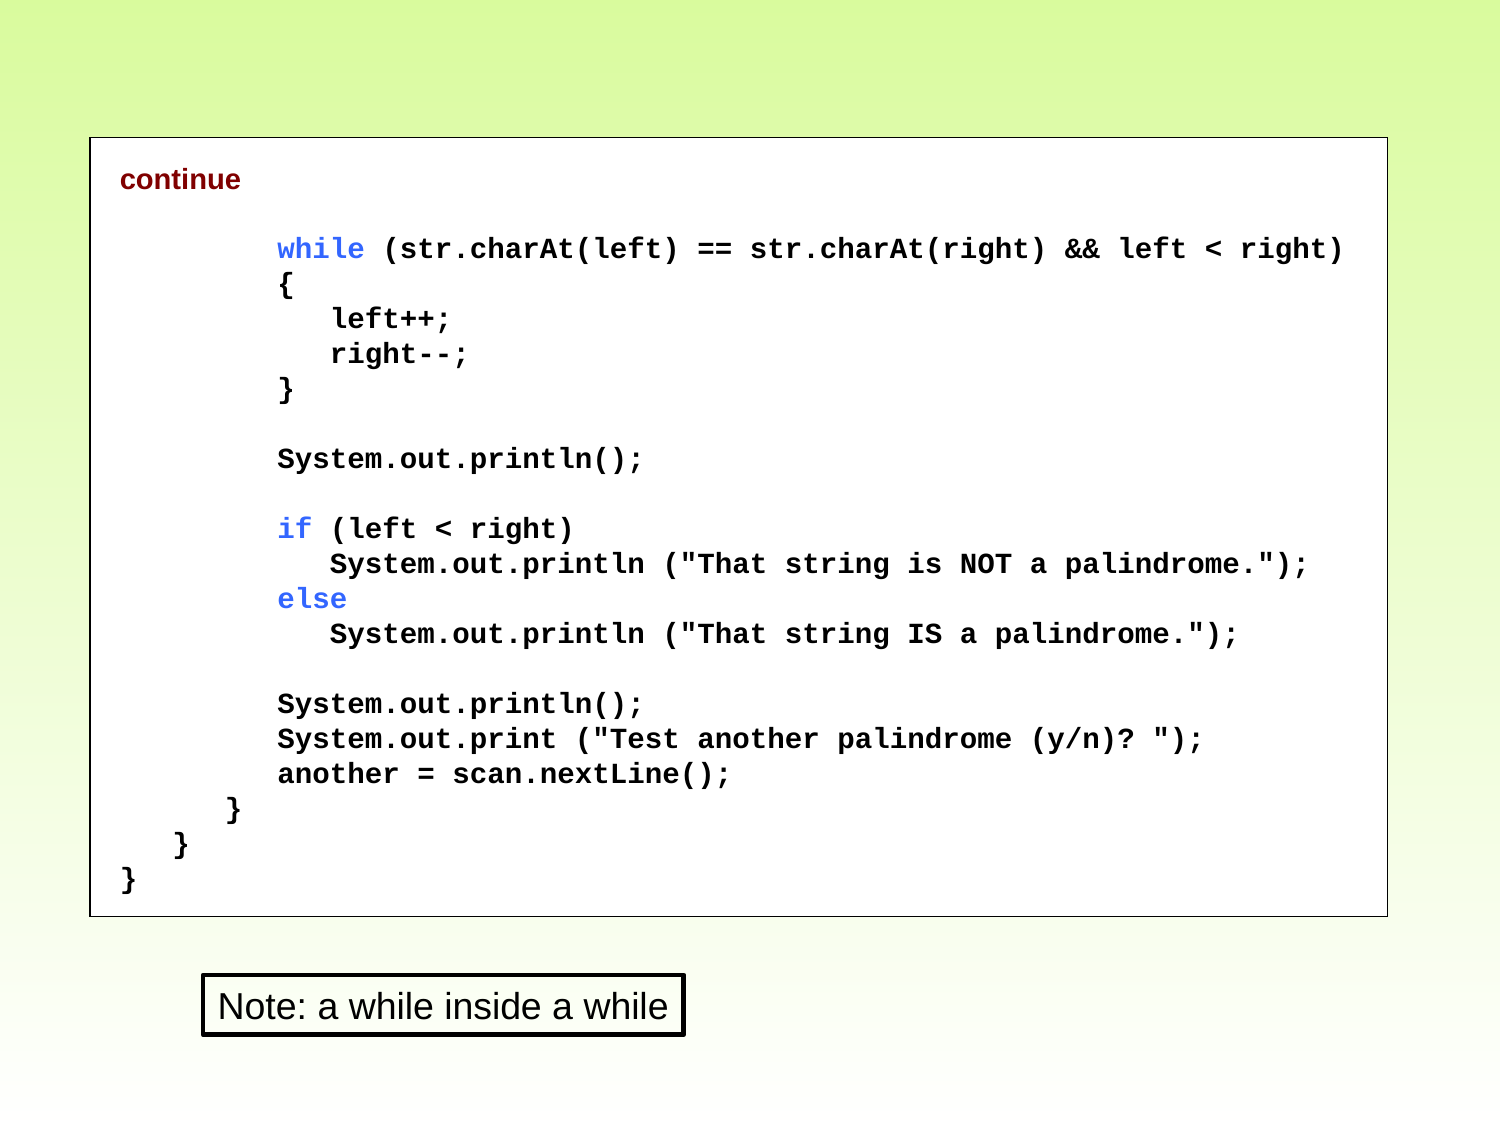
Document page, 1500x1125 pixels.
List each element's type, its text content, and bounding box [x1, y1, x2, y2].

text_box Note: a while inside a while [203, 974, 684, 1035]
text_box continue while (str.charAt(left) == str.charAt(right) && left < right) { left++; right--; } System.out.println(); if (left < right) System.out.println ("That string is NOT a palindrome."); else System.out.println ("That string IS a palindrome."); System.out.println(); System.out.print ("Test another palindrome (y/n)? "); another = scan.nextLine(); } } } [89, 137, 1388, 917]
